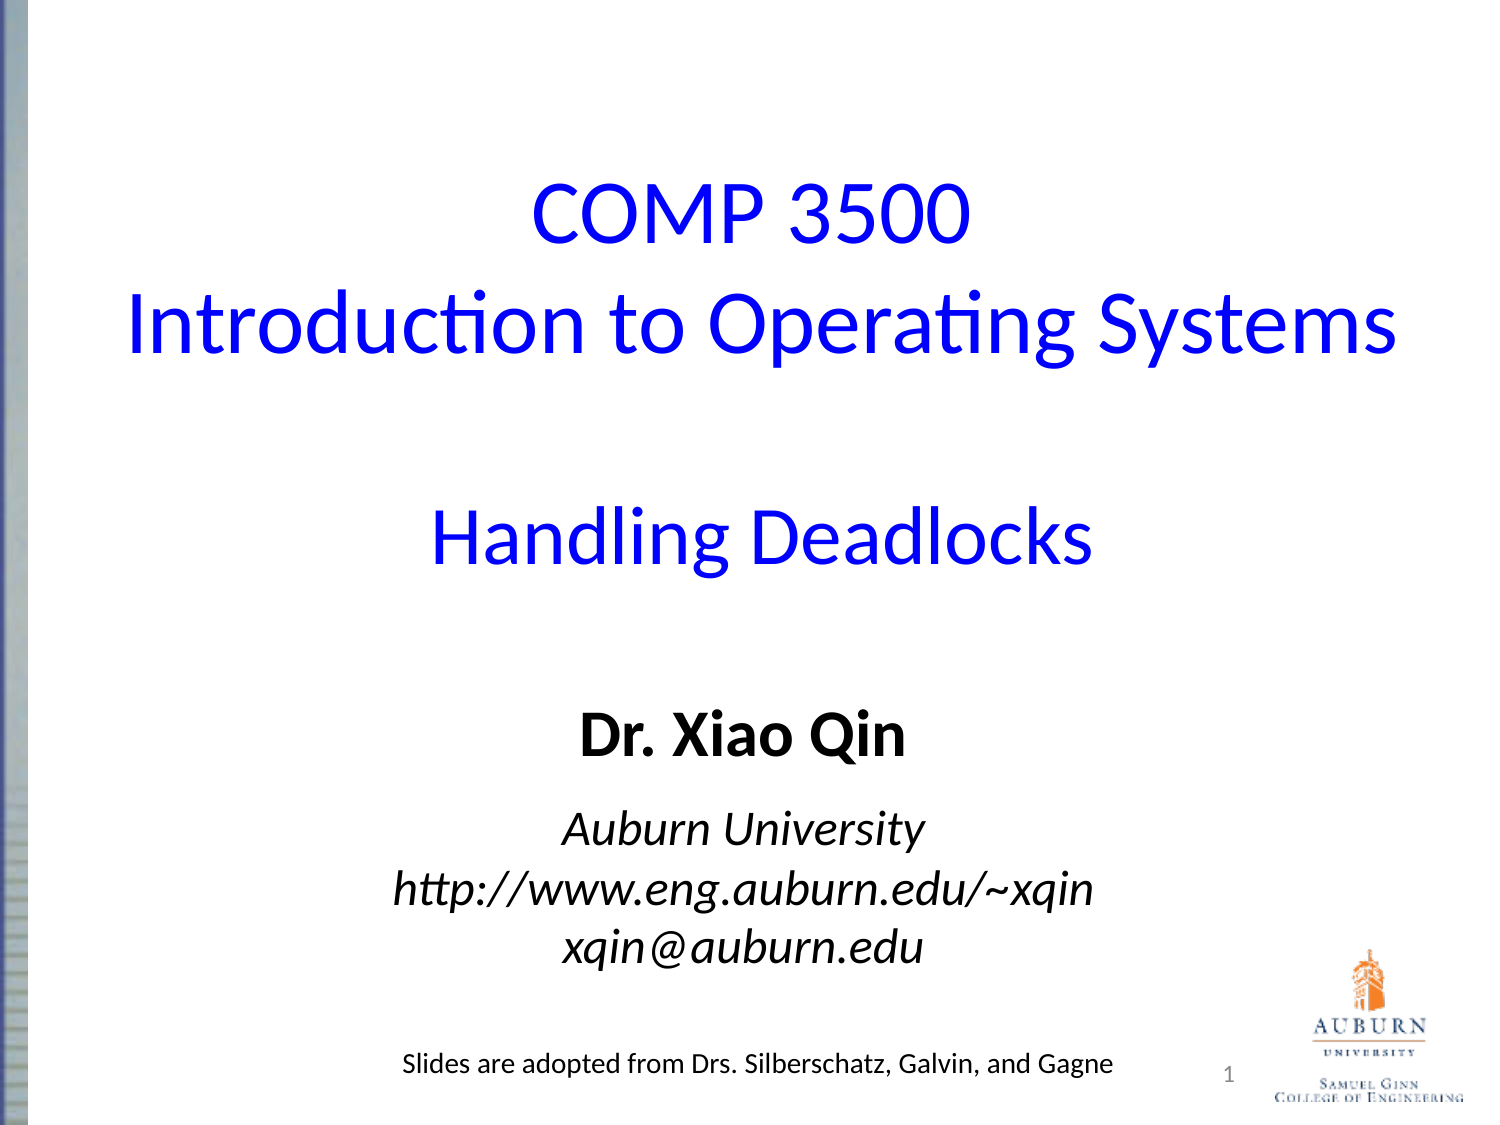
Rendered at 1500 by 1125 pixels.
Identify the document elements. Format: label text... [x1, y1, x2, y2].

picture [1275, 949, 1463, 1102]
text_box Slides are adopted from Drs. Silberschatz, Galvin, and Gagne [387, 1037, 1150, 1088]
slide_number 1 [1074, 1042, 1250, 1103]
text_box Dr. Xiao Qin Auburn University http://www.eng.auburn.edu/~xqin xqin@auburn.edu [337, 682, 1150, 978]
picture [0, 0, 28, 1125]
title COMP 3500 Introduction to Operating Systems Handling Deadlocks [50, 87, 1475, 646]
